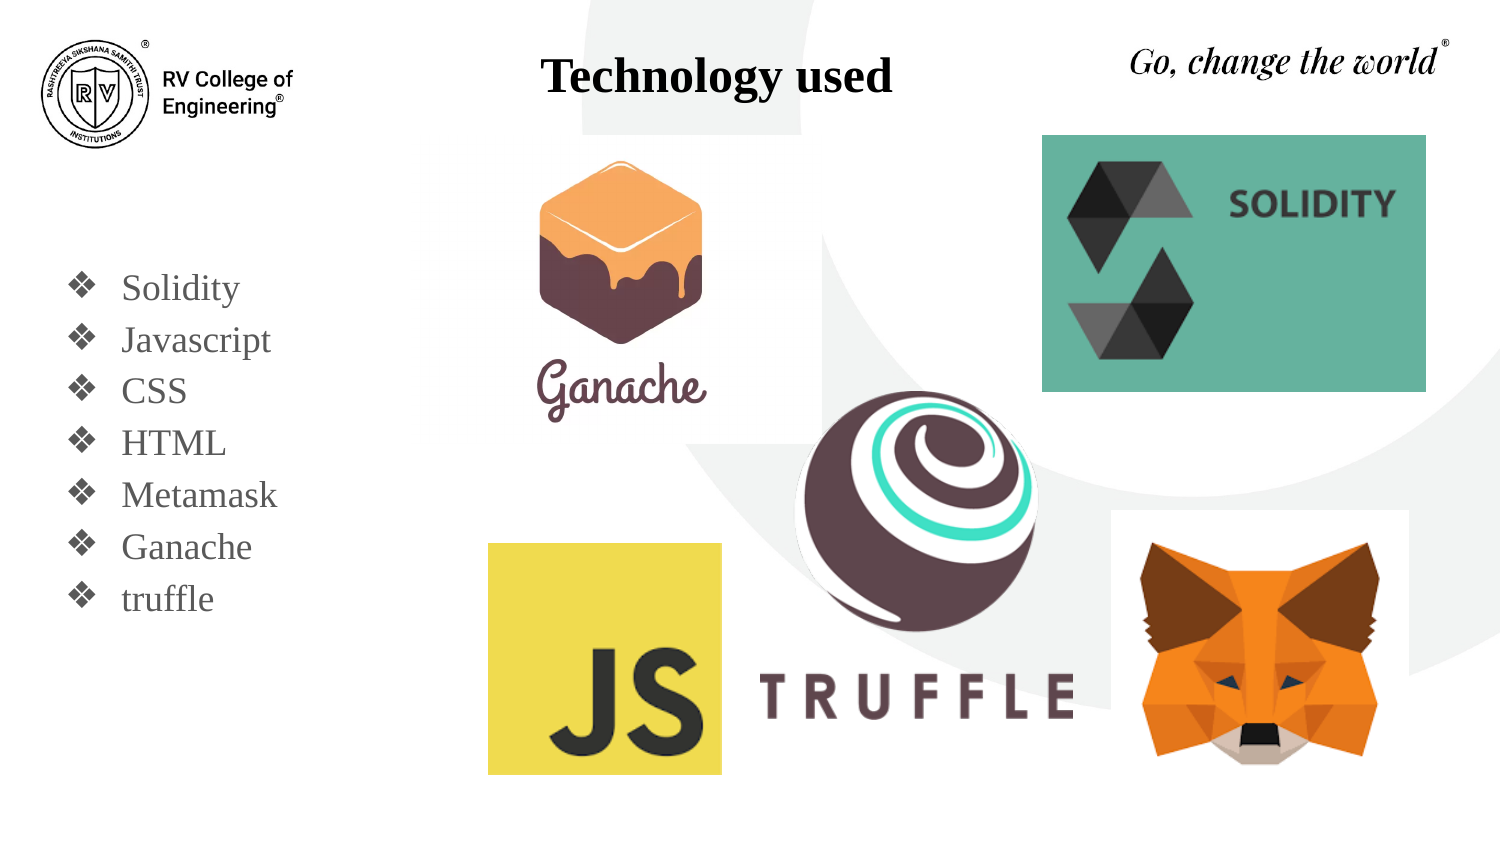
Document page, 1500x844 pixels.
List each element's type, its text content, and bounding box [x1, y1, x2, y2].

list Solidity Javascript CSS HTML Metamask Ganache truffle [31, 171, 1489, 830]
picture [0, 0, 1500, 844]
title Technology used [305, 26, 1128, 159]
